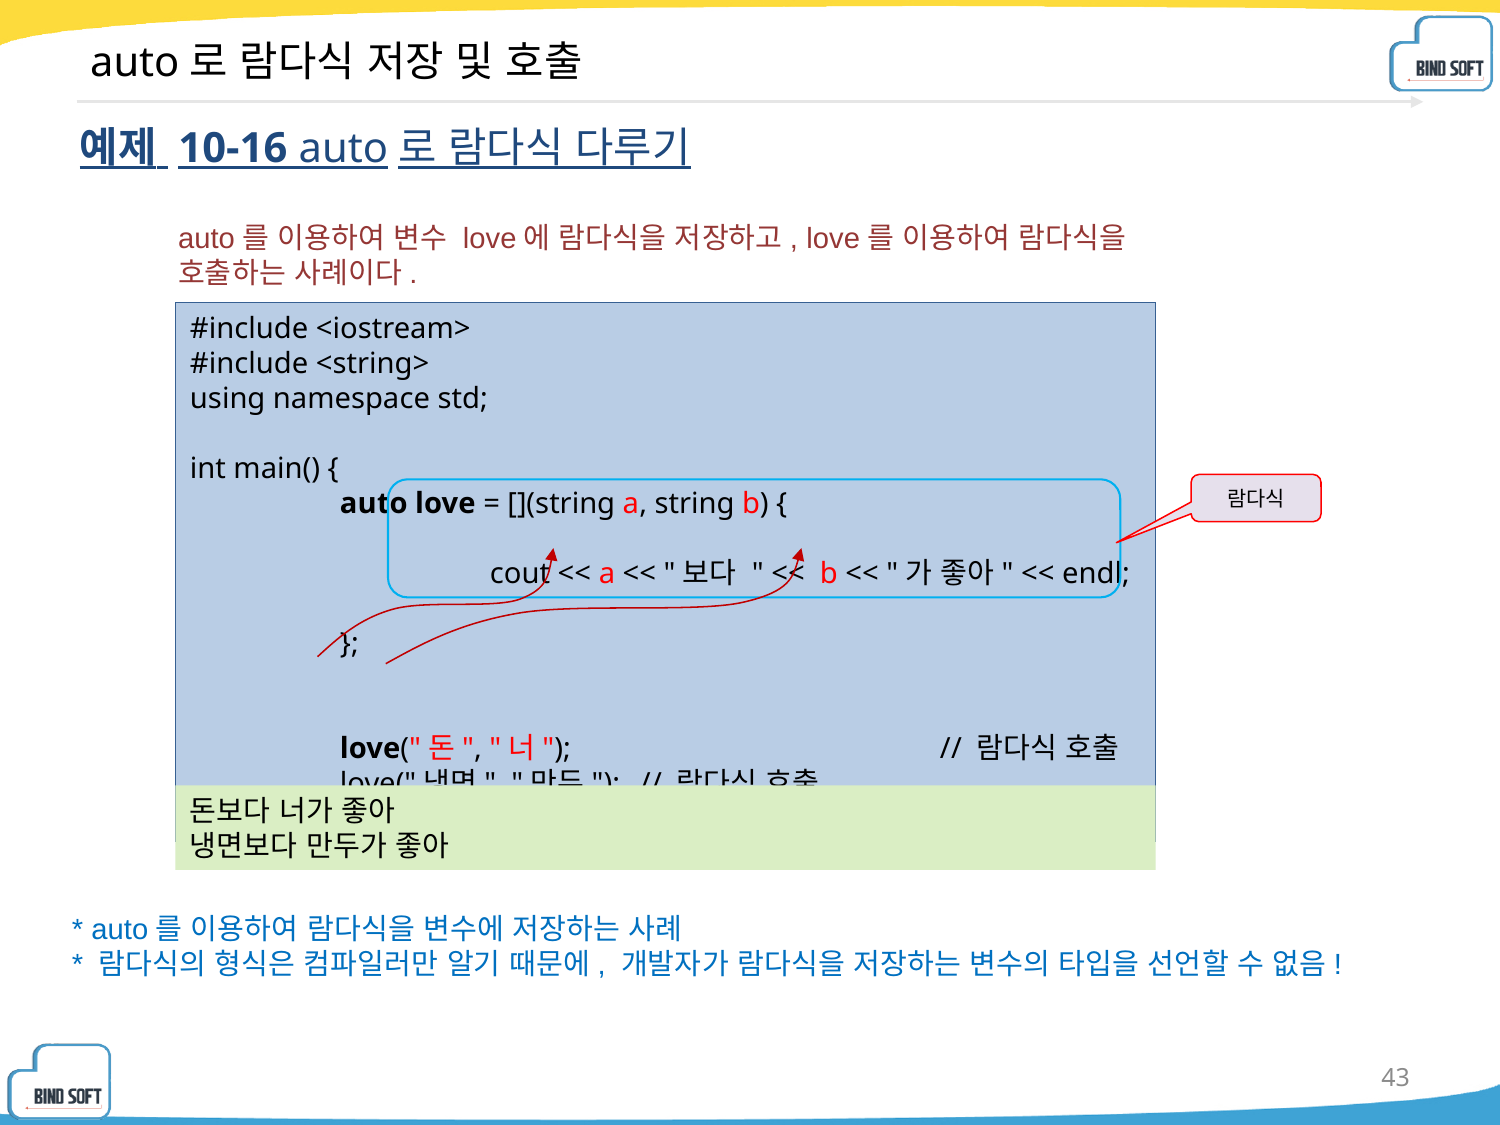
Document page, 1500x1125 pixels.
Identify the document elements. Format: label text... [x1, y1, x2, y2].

picture [0, 0, 1500, 96]
title auto로 람다식 저장 및 호출 [75, 11, 1425, 108]
text_box 돈보다 너가 좋아 냉면보다 만두가 좋아 [175, 785, 1156, 870]
text_box [316, 548, 558, 659]
text_box [385, 477, 1123, 600]
text_box 람다식 [1114, 472, 1324, 545]
text_box 예제 10-16 auto로 람다식 다루기 [64, 90, 1403, 202]
text_box * auto를 이용하여 람다식을 변수에 저장하는 사례 * 람다식의 형식은 컴파일러만 알기 때문에, 개발자가 람다식을 저장하는 변수의 타입을 선언할 수 없음! [57, 903, 1446, 988]
text_box #include <iostream> #include <string> using namespace std; int main() { auto love = [](string a, string b) { cout << a << "보다 " << b << "가 좋아" << endl; }; love("돈", "너"); // 람다식 호출 love("냉면", "만두"); // 람다식 호출 } [175, 302, 1156, 785]
slide_number 43 [1074, 1054, 1425, 1103]
picture [0, 1003, 1500, 1125]
text_box [384, 548, 805, 666]
text_box auto를 이용하여 변수 love에 람다식을 저장하고, love를 이용하여 람다식을 호출하는 사례이다. [163, 211, 1156, 297]
